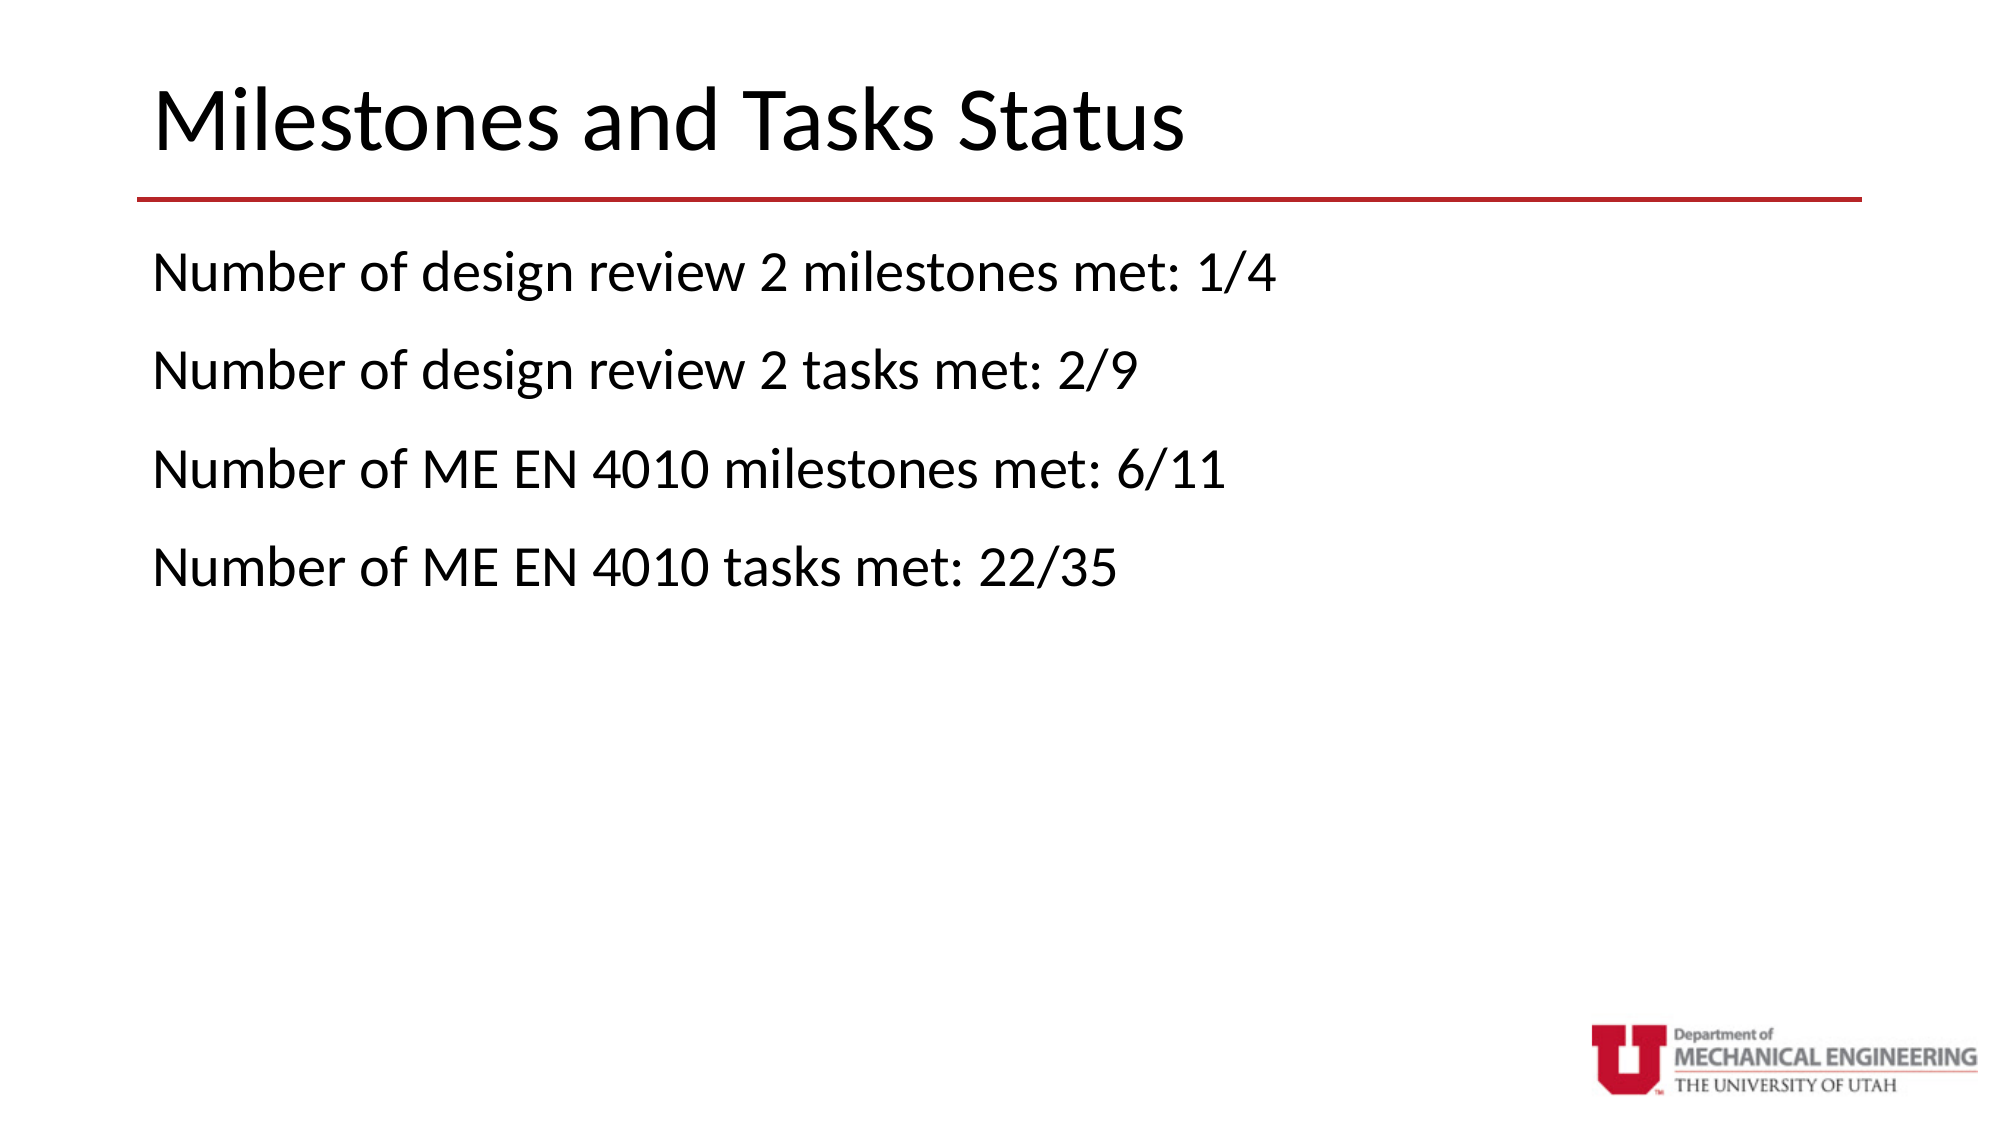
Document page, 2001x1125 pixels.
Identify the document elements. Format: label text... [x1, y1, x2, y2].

text_box Number of design review 2 milestones met: 1/4 [137, 217, 1421, 316]
text_box Number of design review 2 tasks met: 2/9 [137, 316, 1421, 414]
picture [1591, 990, 1978, 1112]
title Milestones and Tasks Status [137, 59, 1863, 183]
text_box Number of ME EN 4010 tasks met: 22/35 [137, 513, 1421, 612]
text_box Number of ME EN 4010 milestones met: 6/11 [137, 414, 1421, 513]
